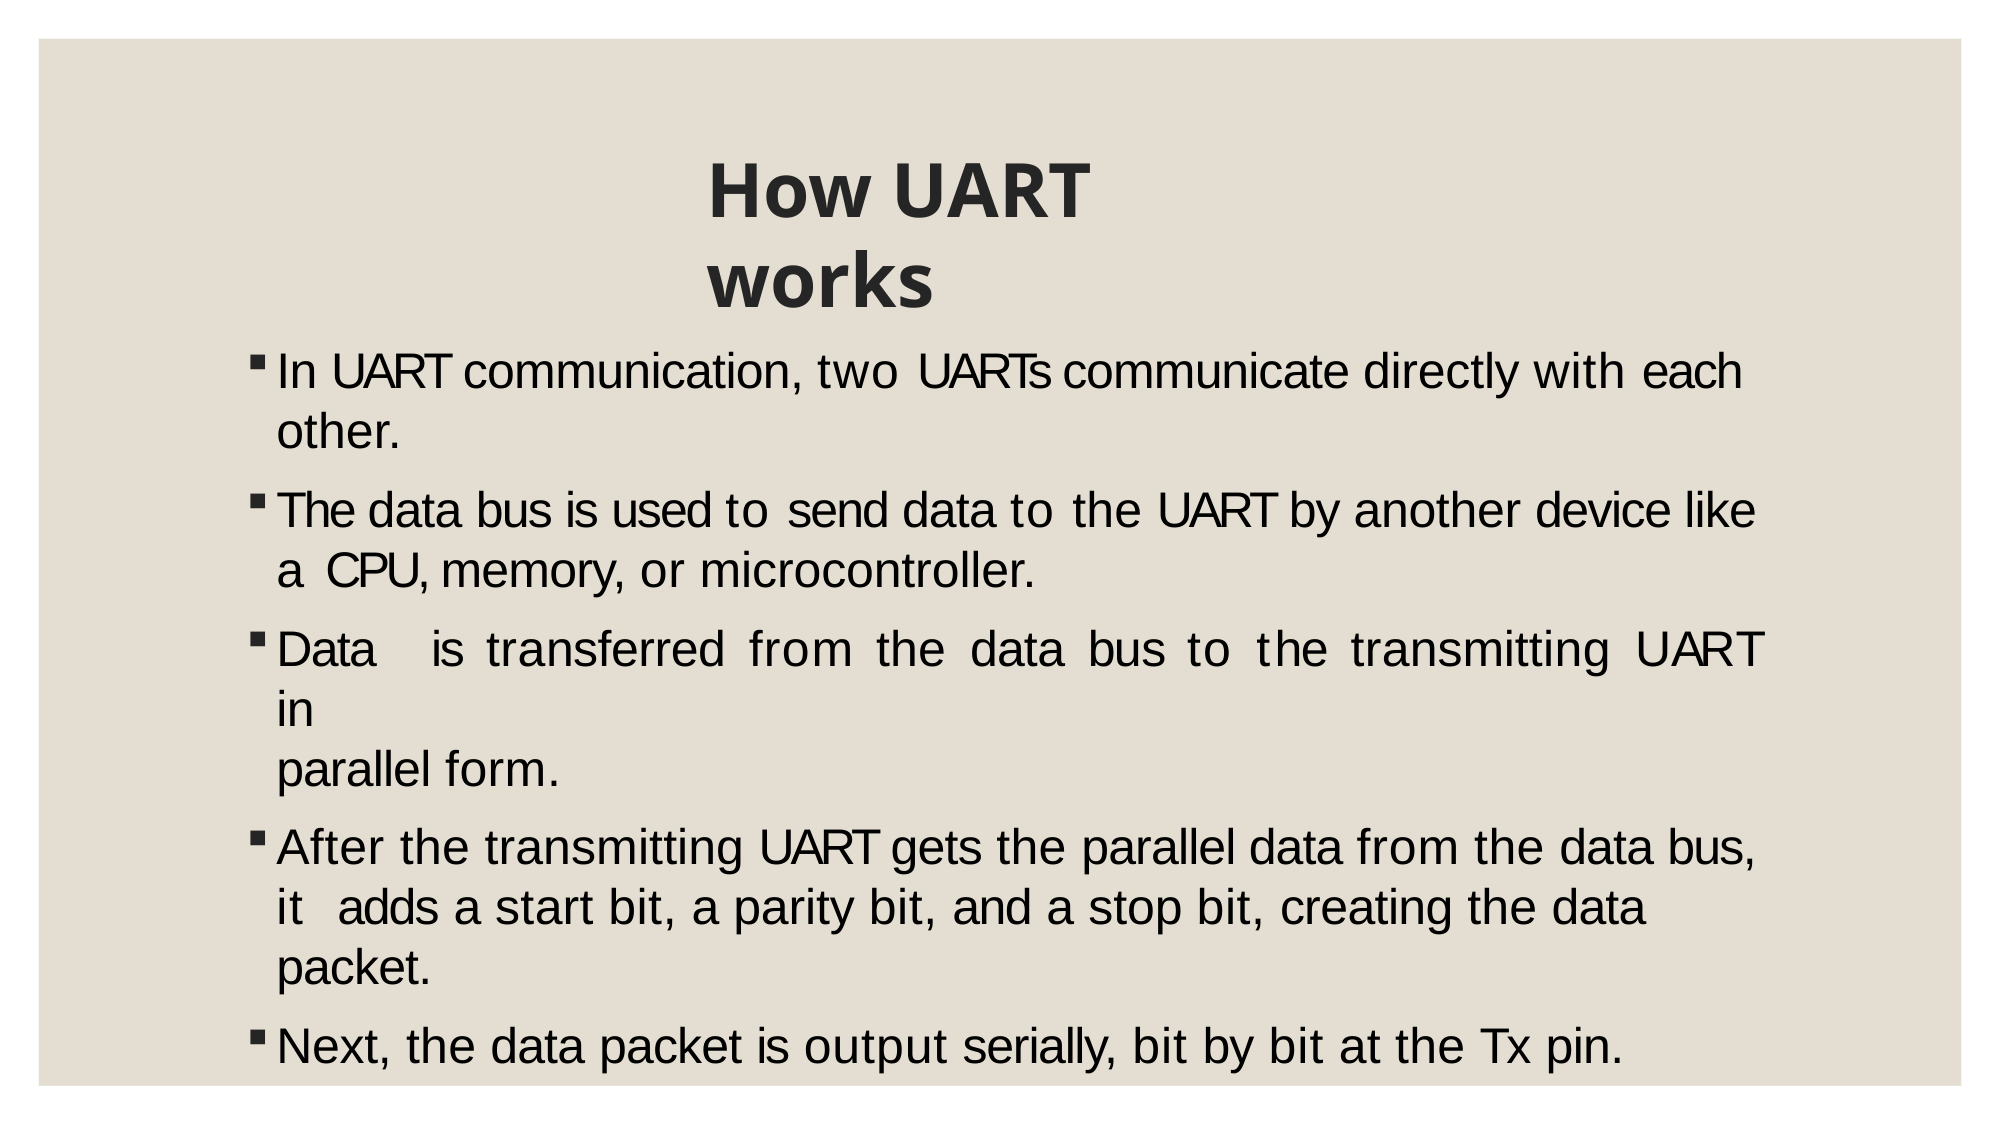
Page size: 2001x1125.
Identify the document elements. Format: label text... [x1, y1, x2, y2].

text_box In UART communication, two UARTs communicate directly with each other. The data bus is used to send data to the UART by another device like a CPU, memory, or microcontroller. Data is transferred from the data bus to the transmitting UART in parallel form. After the transmitting UART gets the parallel data from the data bus, it adds a start bit, a parity bit, and a stop bit, creating the data packet. Next, the data packet is output serially, bit by bit at the Tx pin. [244, 336, 1788, 1074]
picture [38, 38, 1962, 1086]
title How UART works [703, 140, 1297, 331]
